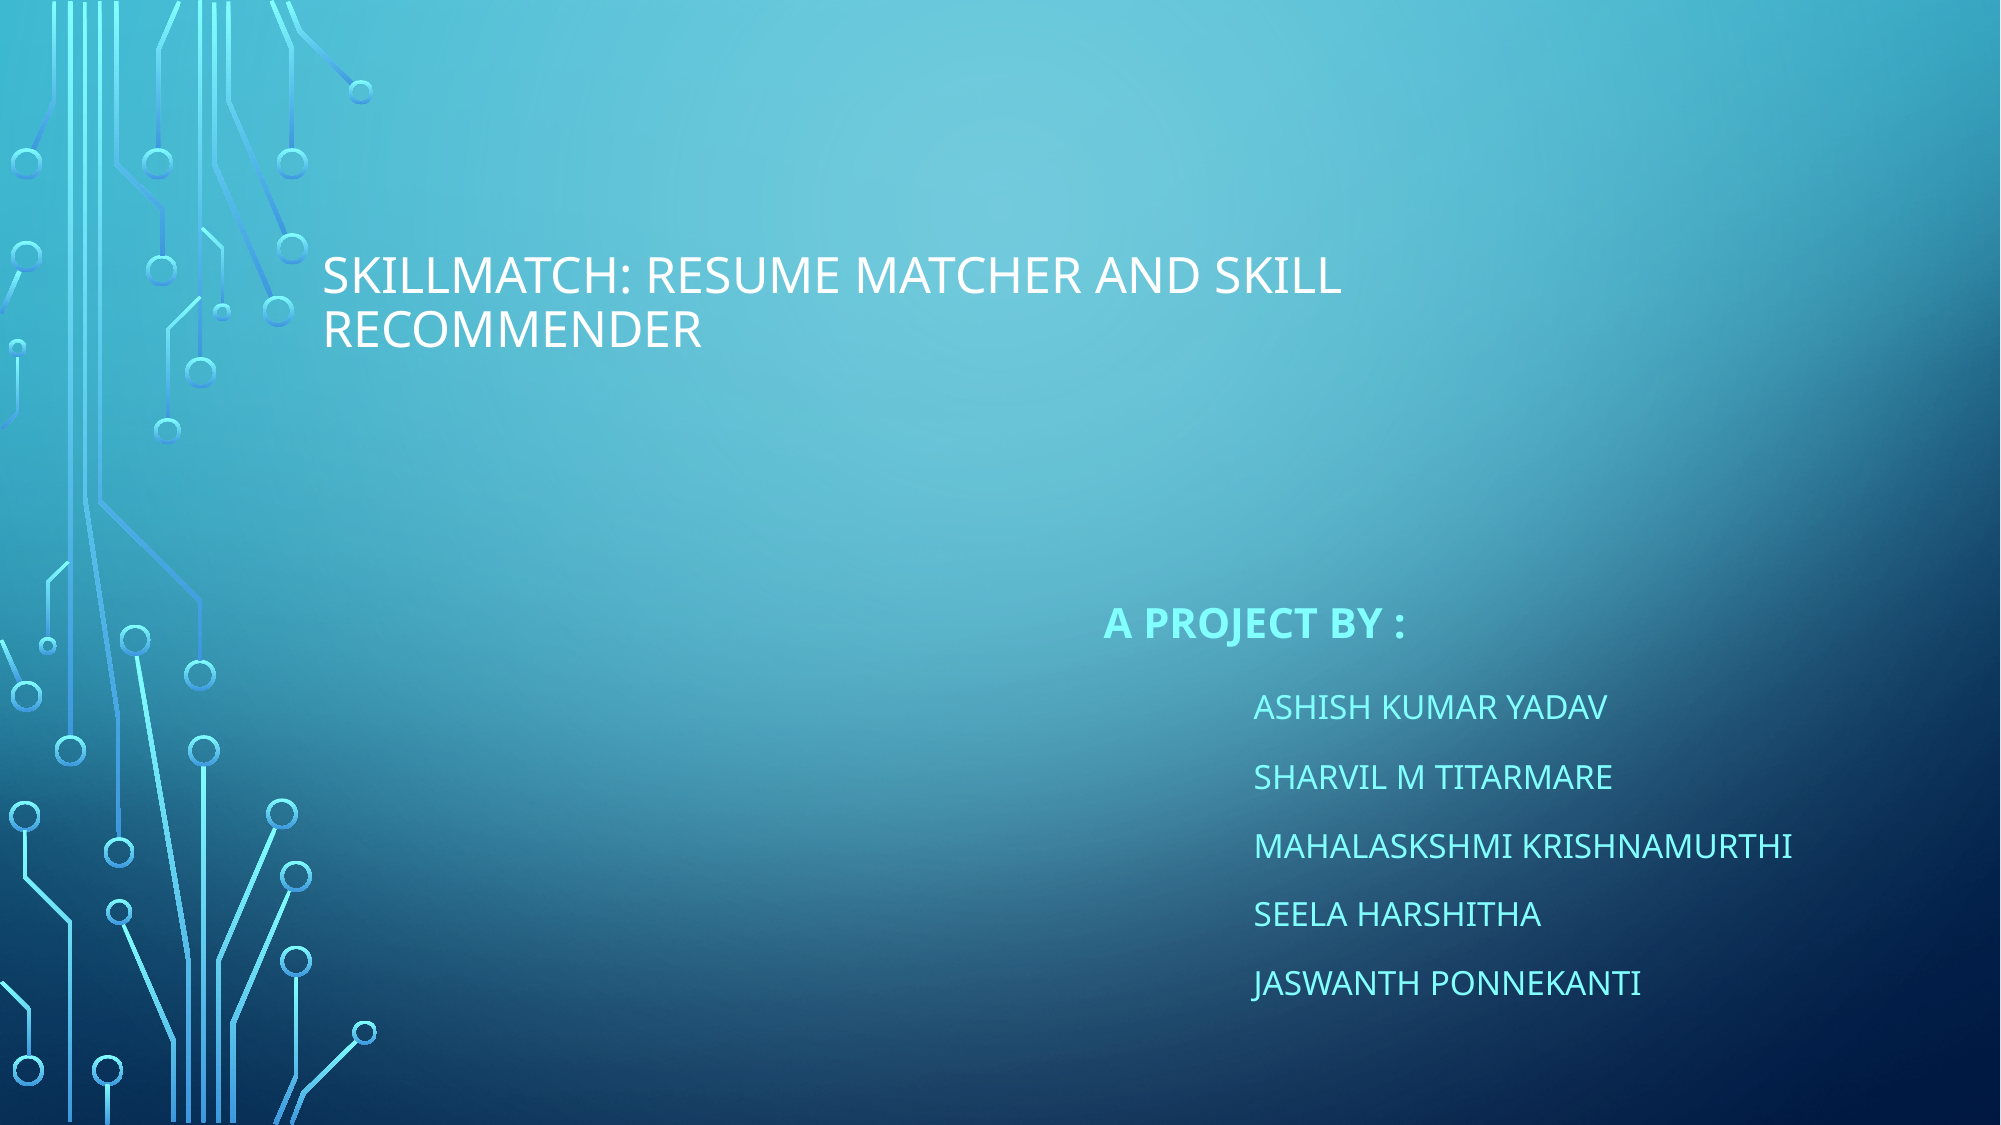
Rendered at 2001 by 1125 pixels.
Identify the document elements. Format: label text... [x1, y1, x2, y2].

title SkillMatch: Resume Matcher and Skill Recommender [307, 184, 1750, 367]
subtitle A project by : Ashish kumar Yadav sharvil m titarmare Mahalaskshmi krishnamurthi seela Harshitha jaswanth ponnekanti [1088, 579, 1986, 1094]
